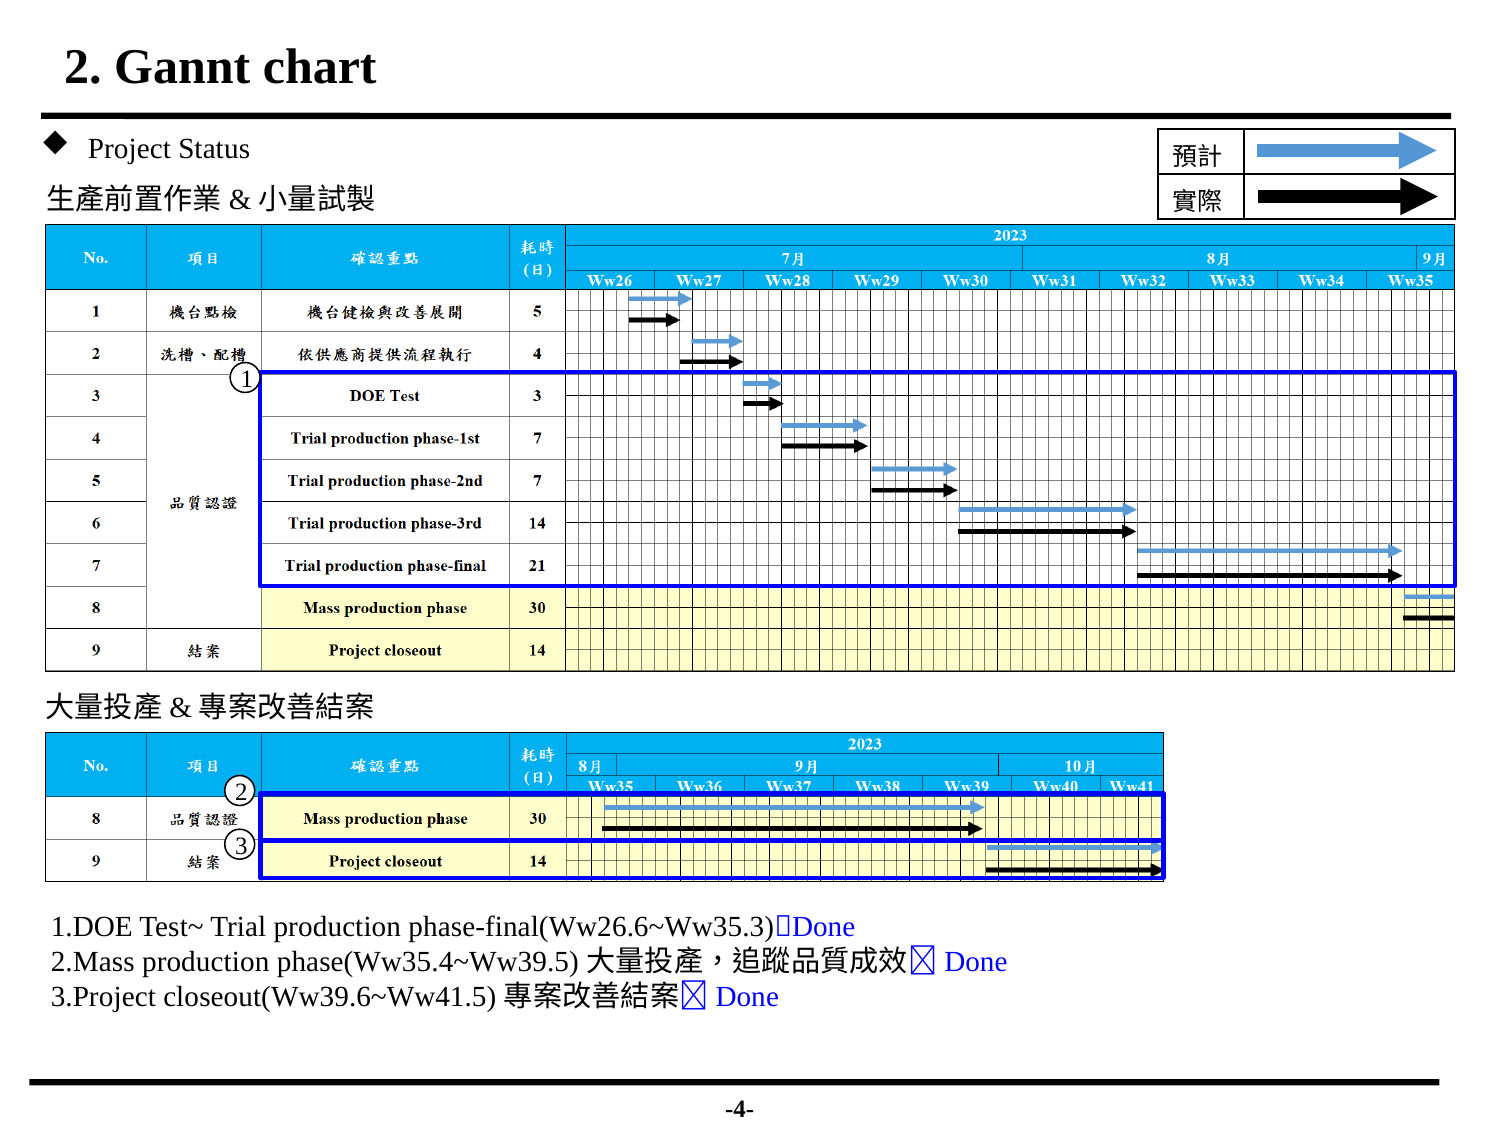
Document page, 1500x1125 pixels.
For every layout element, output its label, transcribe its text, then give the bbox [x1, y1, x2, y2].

picture [353, 763, 364, 772]
picture [353, 257, 363, 263]
table_header [1245, 130, 1454, 173]
text_box DOE Test~ Trial production phase-final(Ww26.6~Ww35.3)Done Mass production phase(Ww35.4~Ww39.5)大量投產，追蹤品質成效Done Project closeout(Ww39.6~Ww41.5)專案改善結案Done [36, 900, 1093, 1021]
picture [86, 253, 94, 262]
text_box Project Status [26, 105, 266, 172]
table_cell 實際 [1159, 175, 1243, 218]
picture [195, 253, 200, 263]
picture [524, 749, 528, 761]
picture [406, 253, 414, 262]
picture [44, 224, 1456, 672]
picture [1218, 276, 1223, 285]
picture [405, 761, 411, 771]
text_box 2. Gannt chart [25, 21, 416, 105]
picture [194, 761, 200, 770]
table_header 預計 [1159, 130, 1243, 173]
picture [390, 253, 397, 264]
picture [391, 760, 398, 767]
picture [44, 732, 1164, 882]
table_cell [1245, 175, 1454, 218]
text_box 生產前置作業&小量試製 [31, 172, 391, 223]
text_box 大量投產&專案改善結案 [30, 680, 390, 731]
